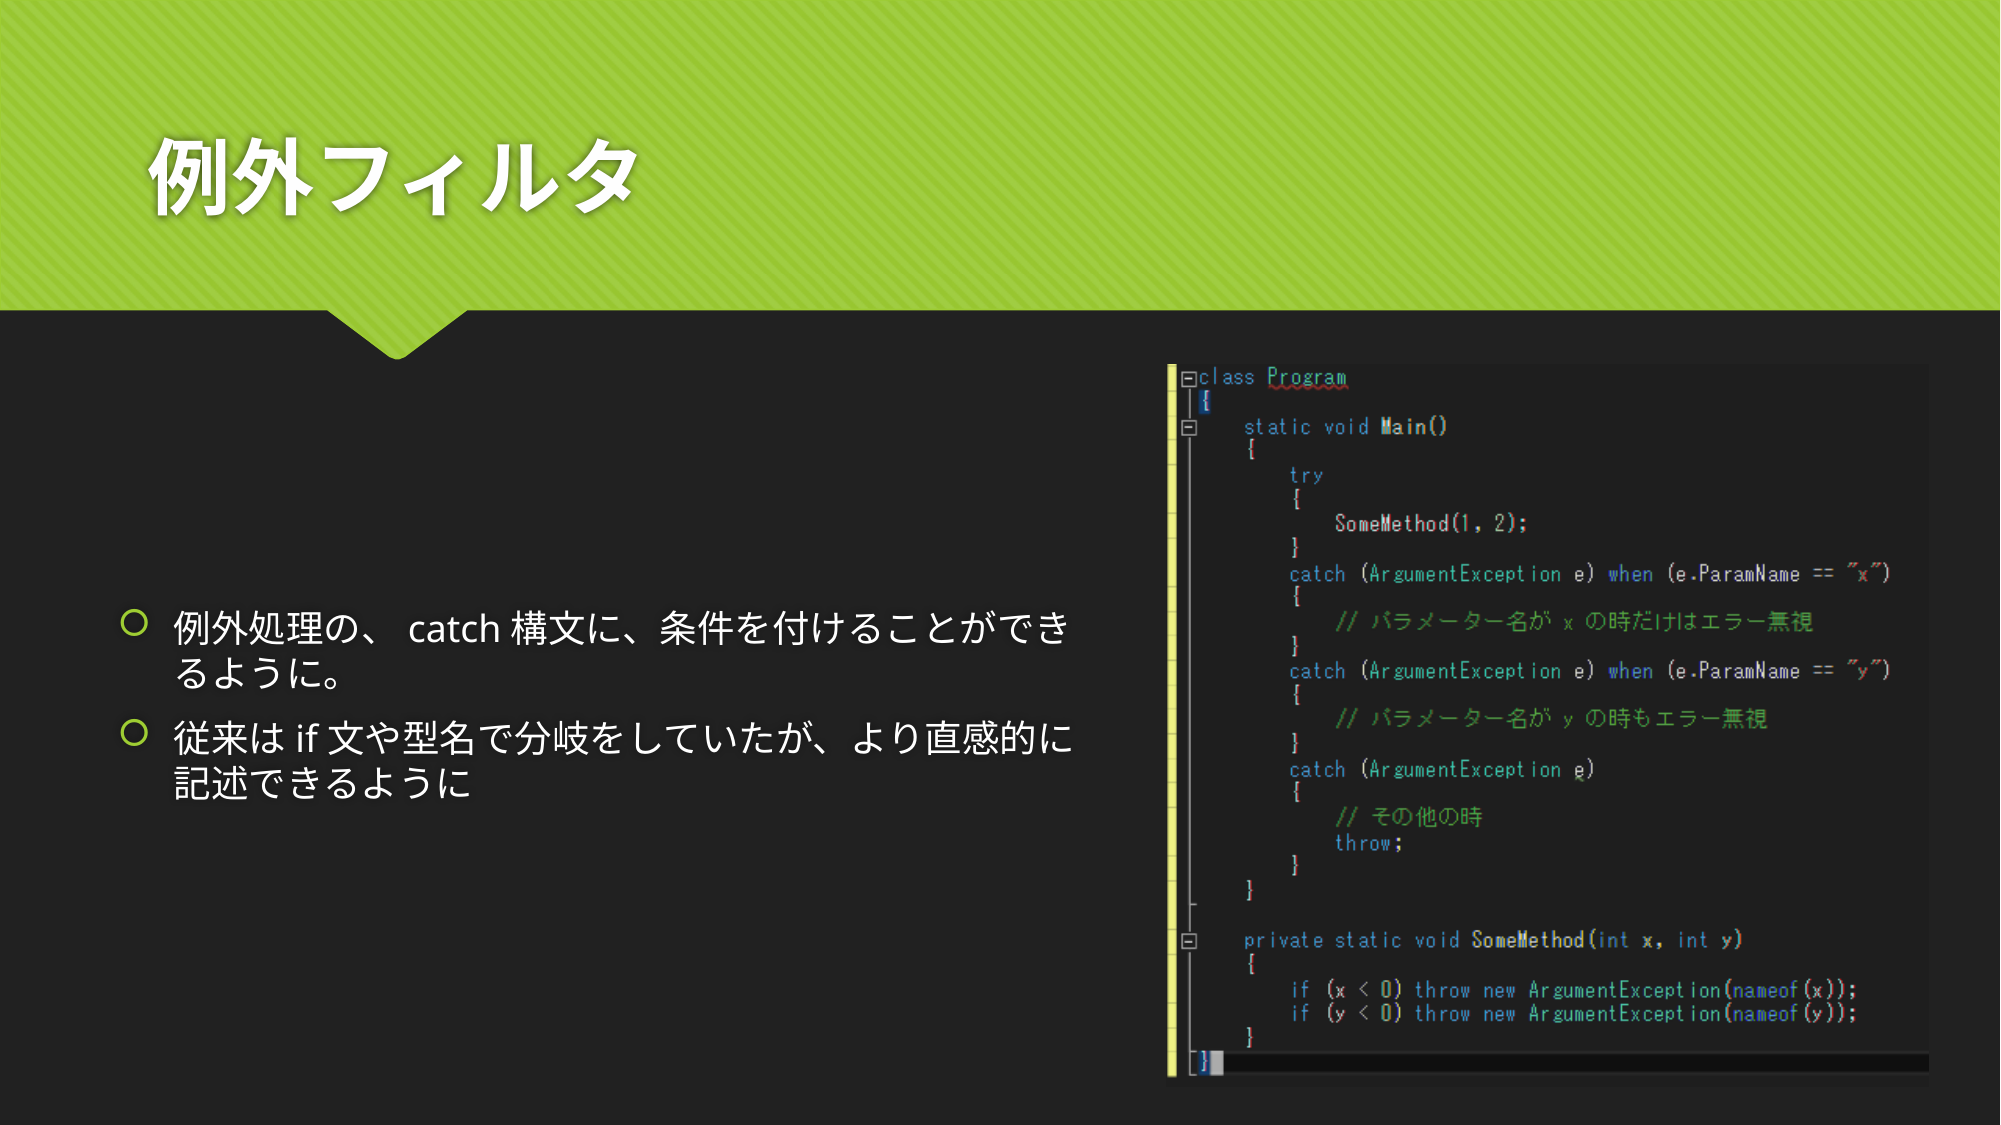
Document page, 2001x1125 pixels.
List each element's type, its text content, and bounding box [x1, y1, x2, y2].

picture [1165, 364, 1929, 1087]
title 例外フィルタ [132, 73, 1868, 233]
list 例外処理の、catch構文に、条件を付けることができるように。 従来はif文や型名で分岐をしていたが、より直感的に記述できるように [102, 364, 1116, 1045]
